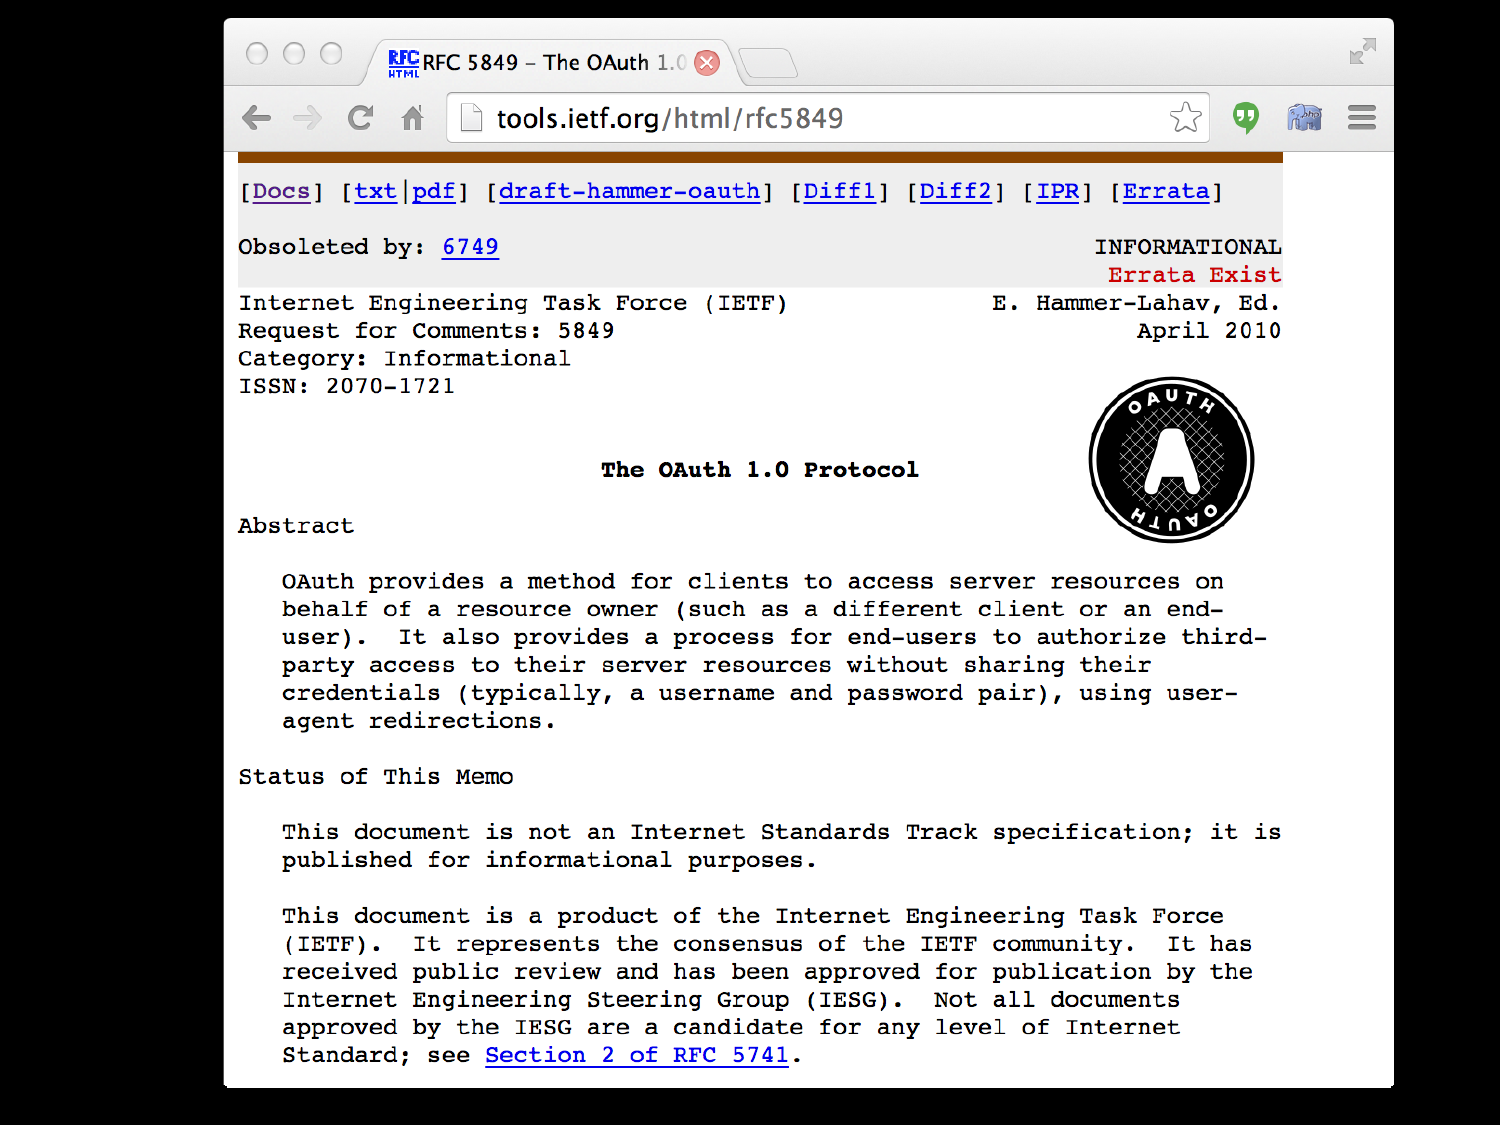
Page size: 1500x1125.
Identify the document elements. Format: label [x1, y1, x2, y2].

picture [197, 0, 1420, 1125]
